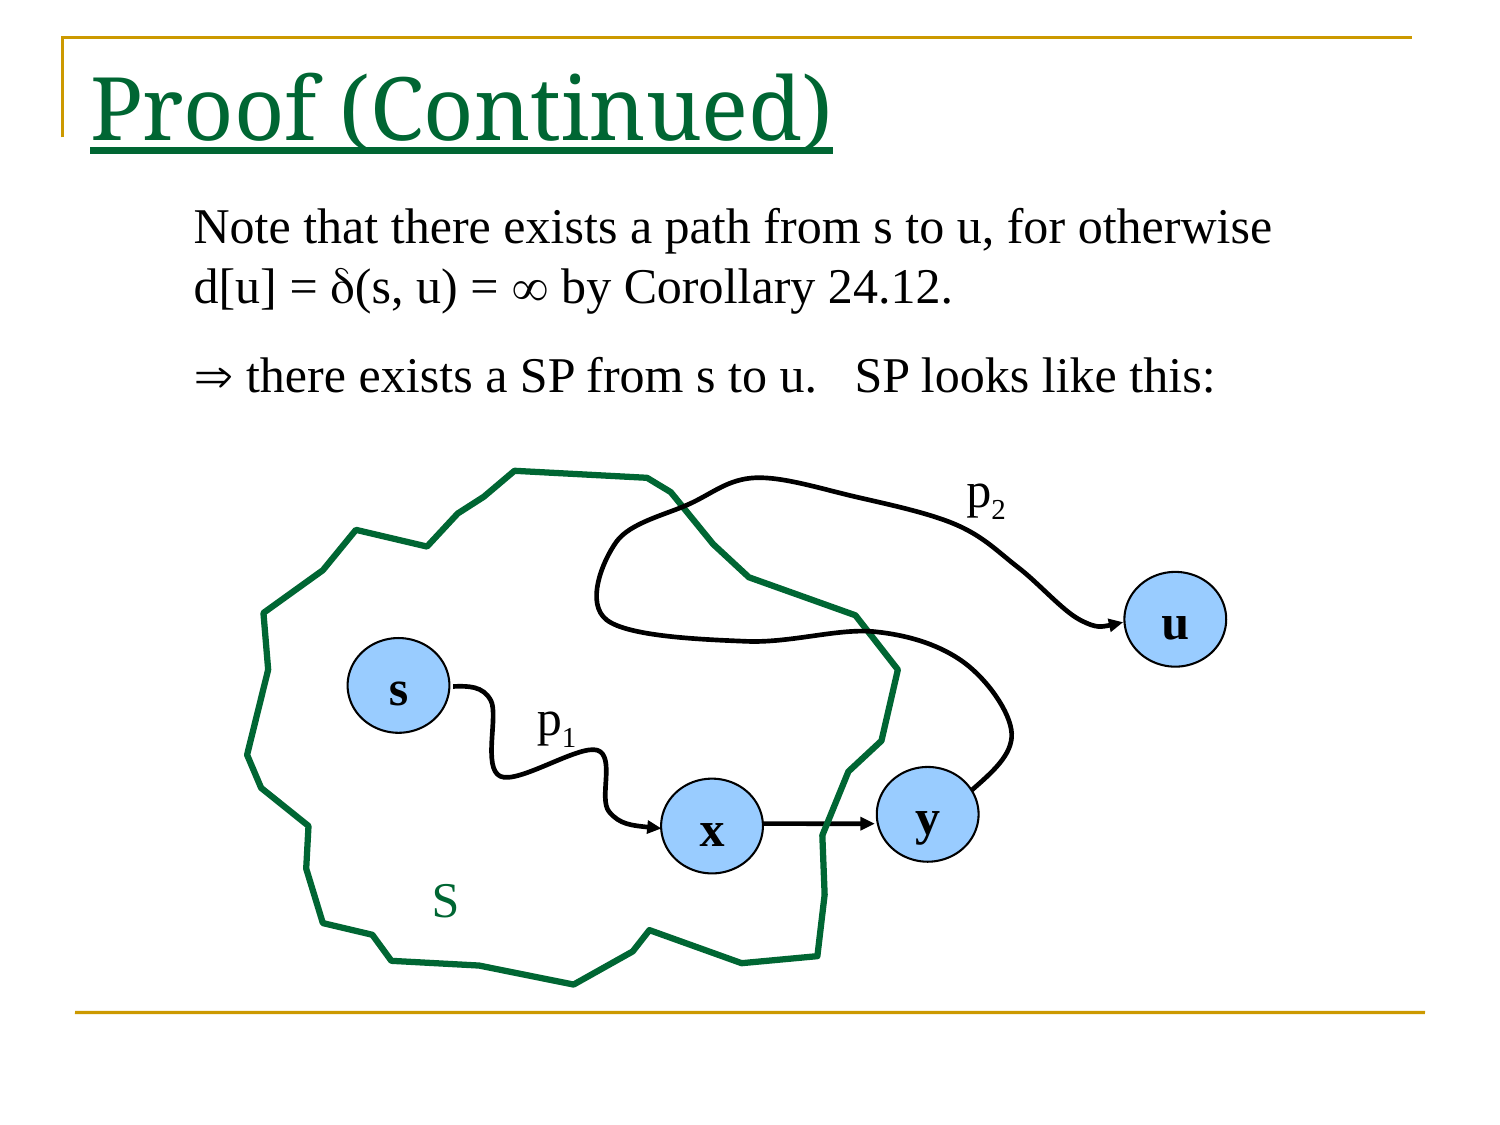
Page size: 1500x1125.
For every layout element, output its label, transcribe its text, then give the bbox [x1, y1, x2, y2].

text_box S [416, 860, 475, 935]
text_box y [876, 766, 979, 862]
text_box p2 [951, 449, 1022, 533]
text_box p1 [522, 677, 592, 761]
text_box [828, 817, 875, 830]
text_box [247, 470, 898, 985]
text_box u [1124, 571, 1227, 667]
text_box Note that there exists a path from s to u, for otherwise d[u] = (s, u) =  by Corollary 24.12.  there exists a SP from s to u. SP looks like this: [178, 185, 1301, 411]
text_box [596, 477, 1123, 791]
title Proof (Continued) [74, 45, 1426, 233]
